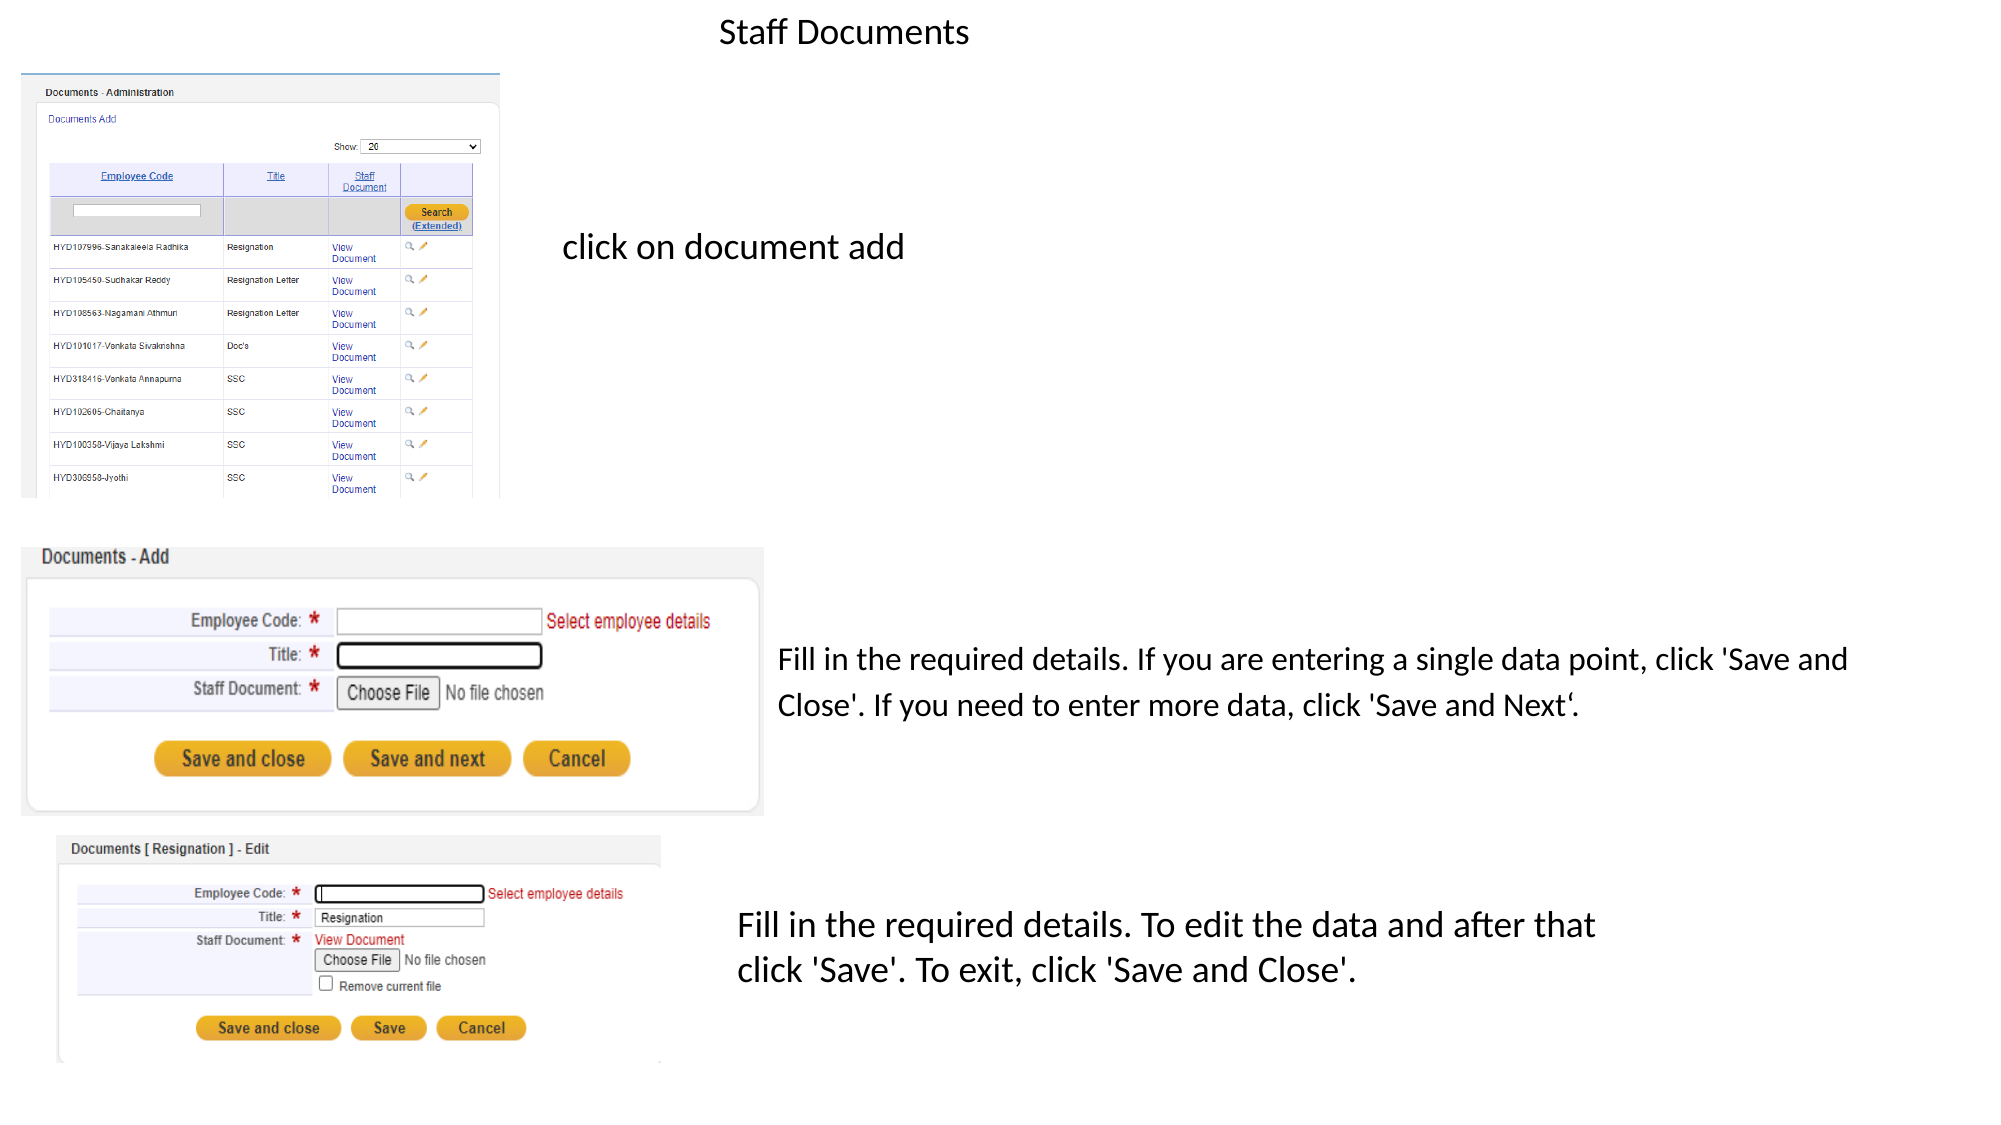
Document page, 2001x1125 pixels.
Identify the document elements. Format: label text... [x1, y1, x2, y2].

picture [21, 547, 764, 816]
picture [21, 73, 500, 498]
text_box Fill in the required details. If you are entering a single data point, click 'Save and Close'. If you need to enter more data, click 'Save and Next‘. [764, 623, 1886, 731]
text_box click on document add [547, 214, 932, 275]
text_box Staff Documents [704, 0, 1446, 60]
text_box Fill in the required details. To edit the data and after that click 'Save'. To exit, click 'Save and Close'. [722, 892, 1652, 998]
picture [56, 835, 661, 1063]
